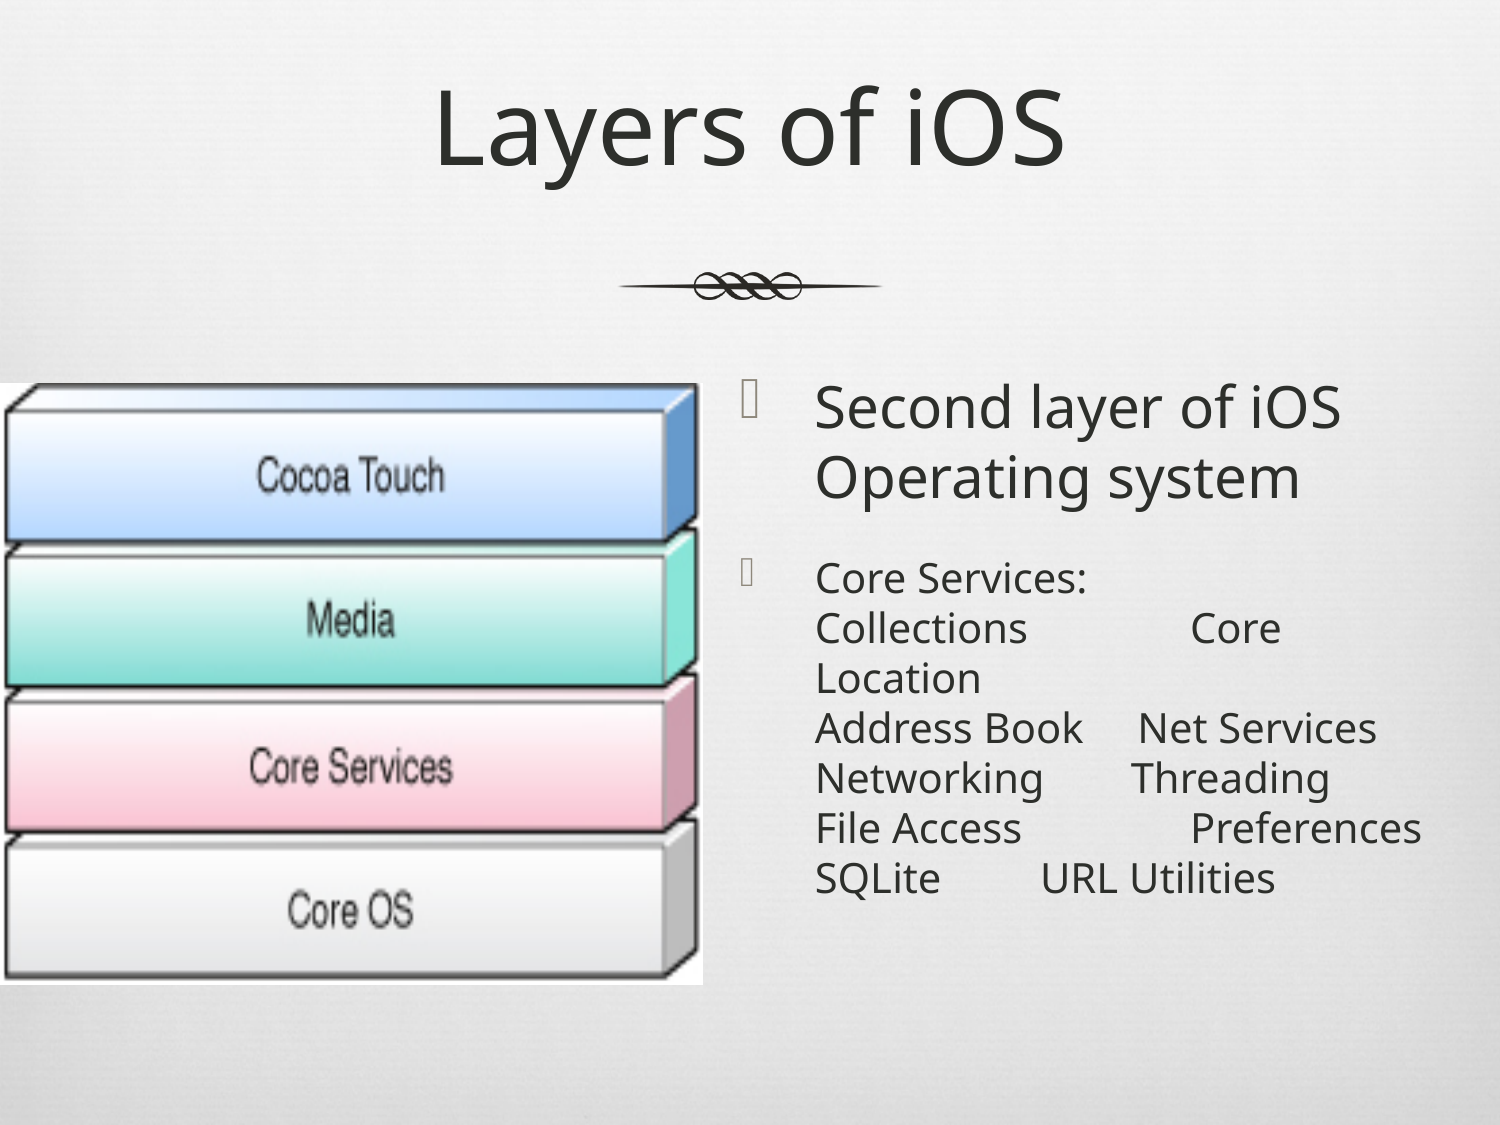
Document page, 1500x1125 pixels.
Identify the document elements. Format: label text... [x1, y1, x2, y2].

picture [615, 272, 885, 300]
picture [0, 382, 703, 986]
list Second layer of iOS Operating system Core Services: Collections Core Location Address Book Net Services Networking Threading File Access Preferences SQLite URL Utilities [724, 362, 1461, 963]
title Layers of iOS [112, 11, 1388, 236]
